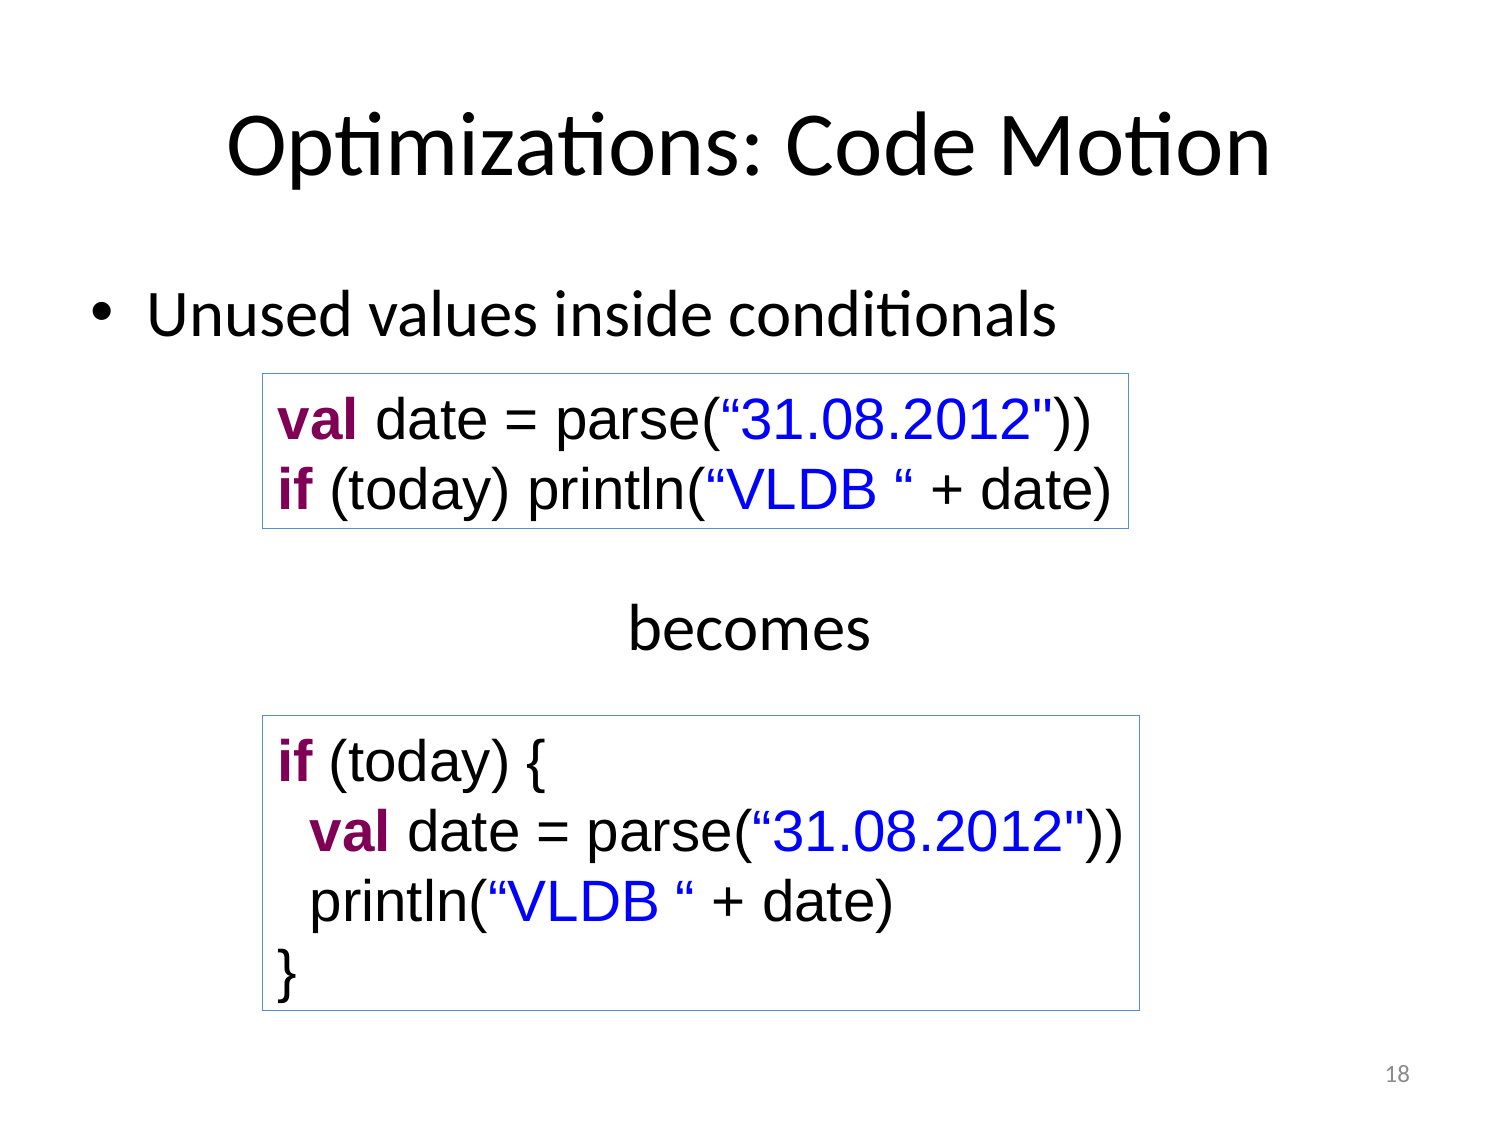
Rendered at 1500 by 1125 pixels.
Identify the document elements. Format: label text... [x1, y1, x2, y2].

text_box Unused values inside conditionals [74, 262, 1425, 374]
title Optimizations: Code Motion [75, 45, 1425, 233]
slide_number 18 [1074, 1042, 1425, 1103]
text_box val date = parse(“31.08.2012")) if (today) println(“VLDB “ + date) [262, 374, 1129, 529]
list becomes [74, 576, 1425, 972]
text_box if (today) { val date = parse(“31.08.2012")) println(“VLDB “ + date) } [262, 715, 1140, 1011]
